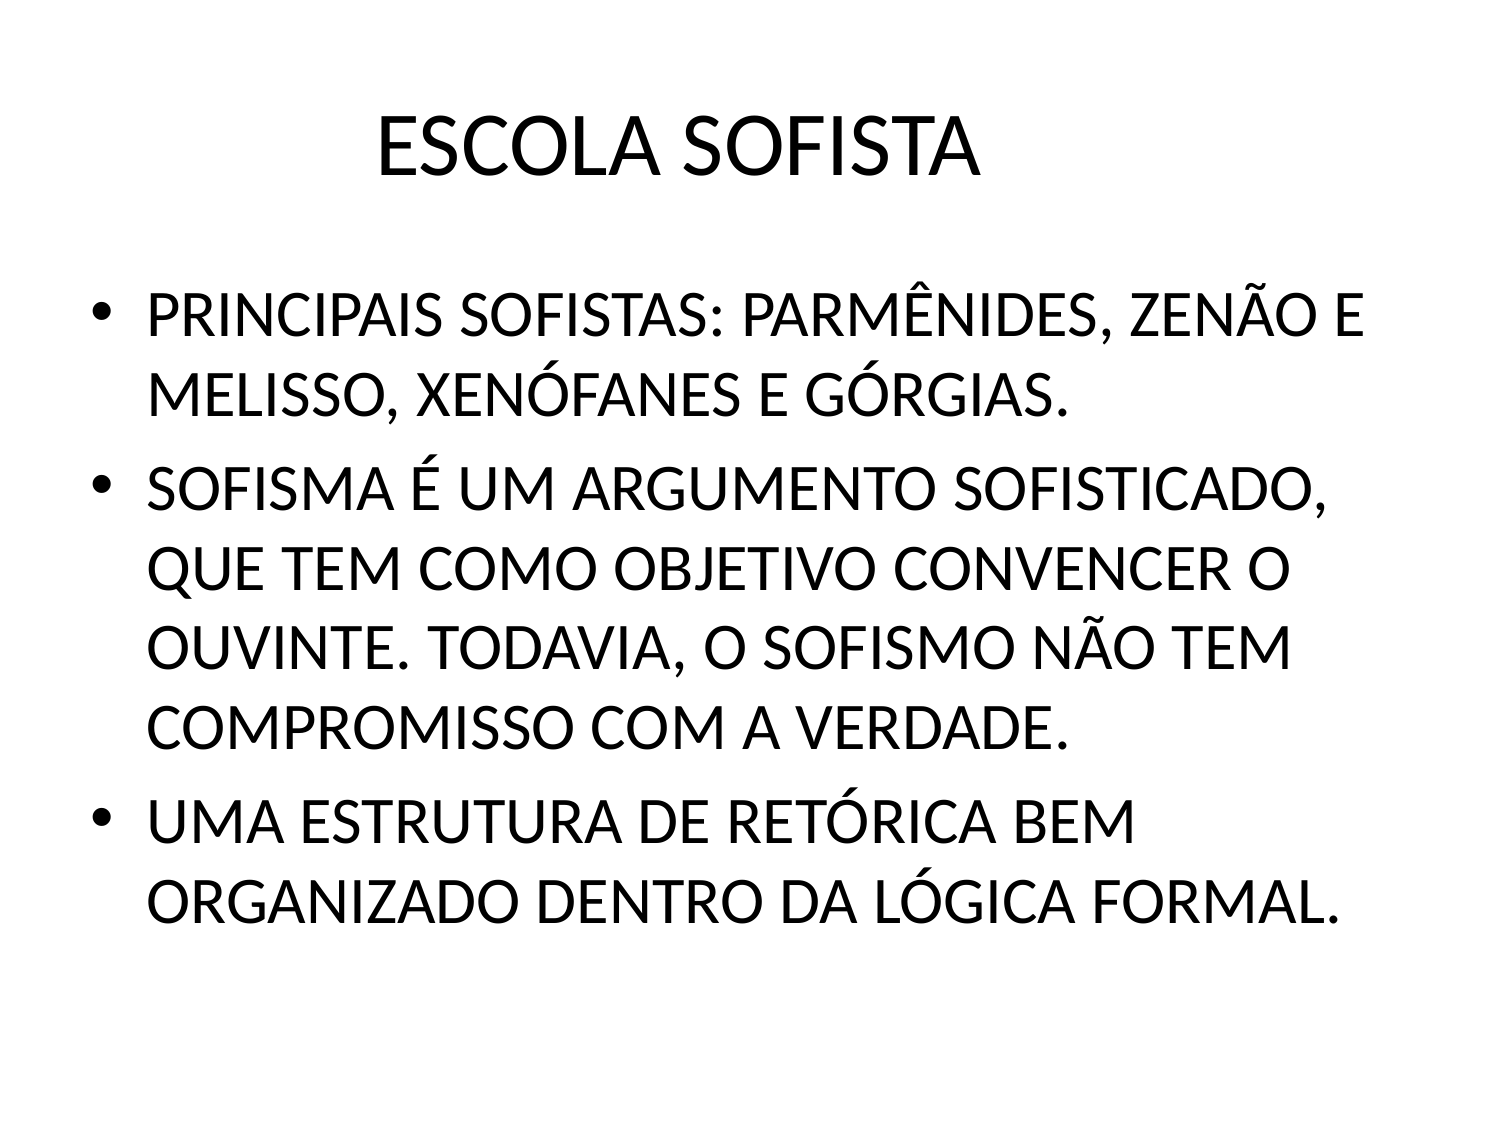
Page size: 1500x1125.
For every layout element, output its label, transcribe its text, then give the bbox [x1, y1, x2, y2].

title ESCOLA SOFISTA [75, 45, 1425, 233]
list PRINCIPAIS SOFISTAS: PARMÊNIDES, ZENÃO E MELISSO, XENÓFANES E GÓRGIAS. SOFISMA É UM ARGUMENTO SOFISTICADO, QUE TEM COMO OBJETIVO CONVENCER O OUVINTE. TODAVIA, O SOFISMO NÃO TEM COMPROMISSO COM A VERDADE. UMA ESTRUTURA DE RETÓRICA BEM ORGANIZADO DENTRO DA LÓGICA FORMAL. [75, 262, 1425, 1005]
